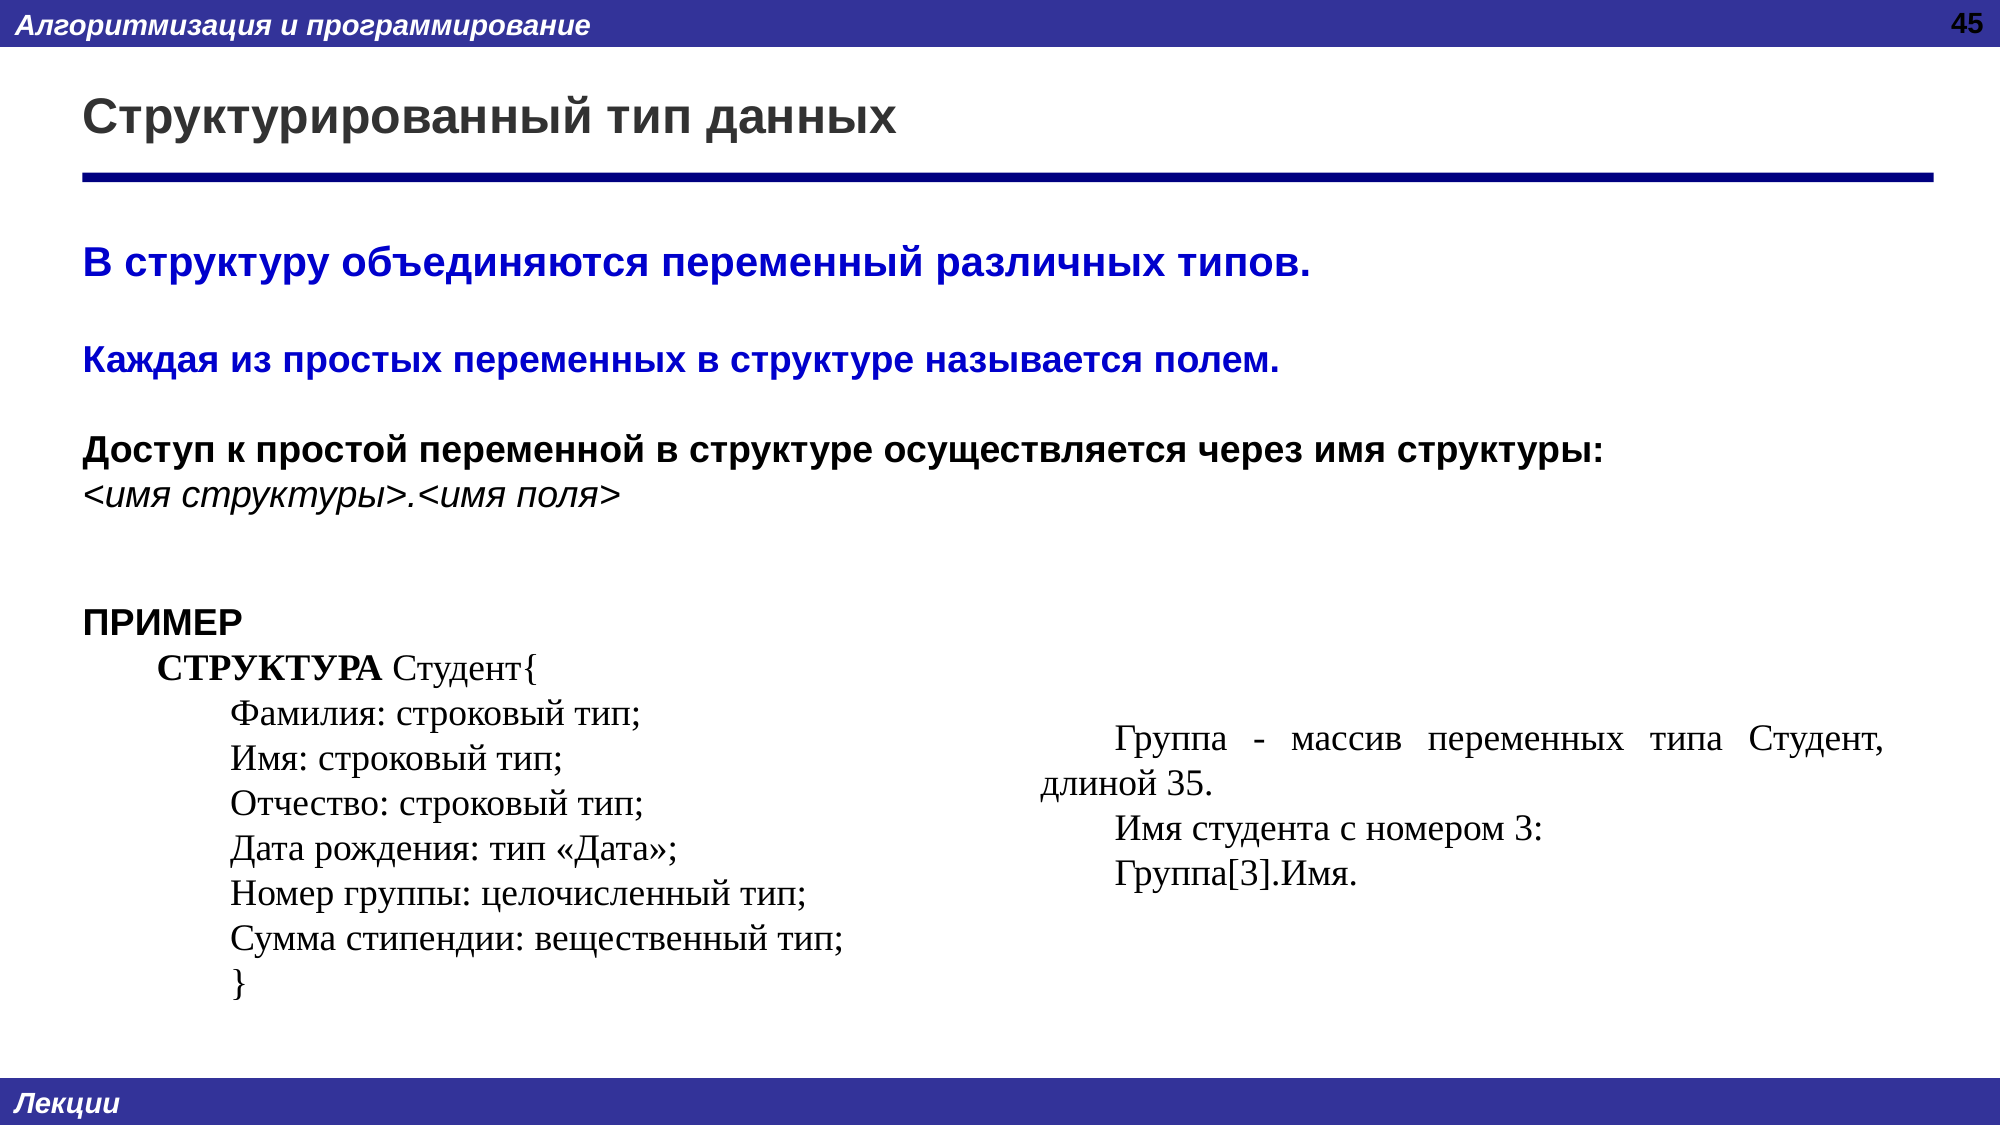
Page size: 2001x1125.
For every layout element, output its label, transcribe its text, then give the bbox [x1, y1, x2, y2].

slide_number 45 [1531, 0, 1999, 75]
text_box В структуру объединяются переменный различных типов. Каждая из простых переменных в структуре называется полем. Доступ к простой переменной в структуре осуществляется через имя структуры: <имя структуры>.<имя поля> [67, 227, 1921, 523]
text_box ПРИМЕР СТРУКТУРА Студент{ Фамилия: строковый тип; Имя: строковый тип; Отчество: строковый тип; Дата рождения: тип «Дата»; Номер группы: целочисленный тип; Сумма стипендии: вещественный тип; } [67, 590, 895, 1056]
text_box Группа - массив переменных типа Студент, длиной 35. Имя студента с номером 3: Группа[3].Имя. [1025, 705, 1900, 946]
title Структурированный тип данных [67, 49, 1900, 178]
